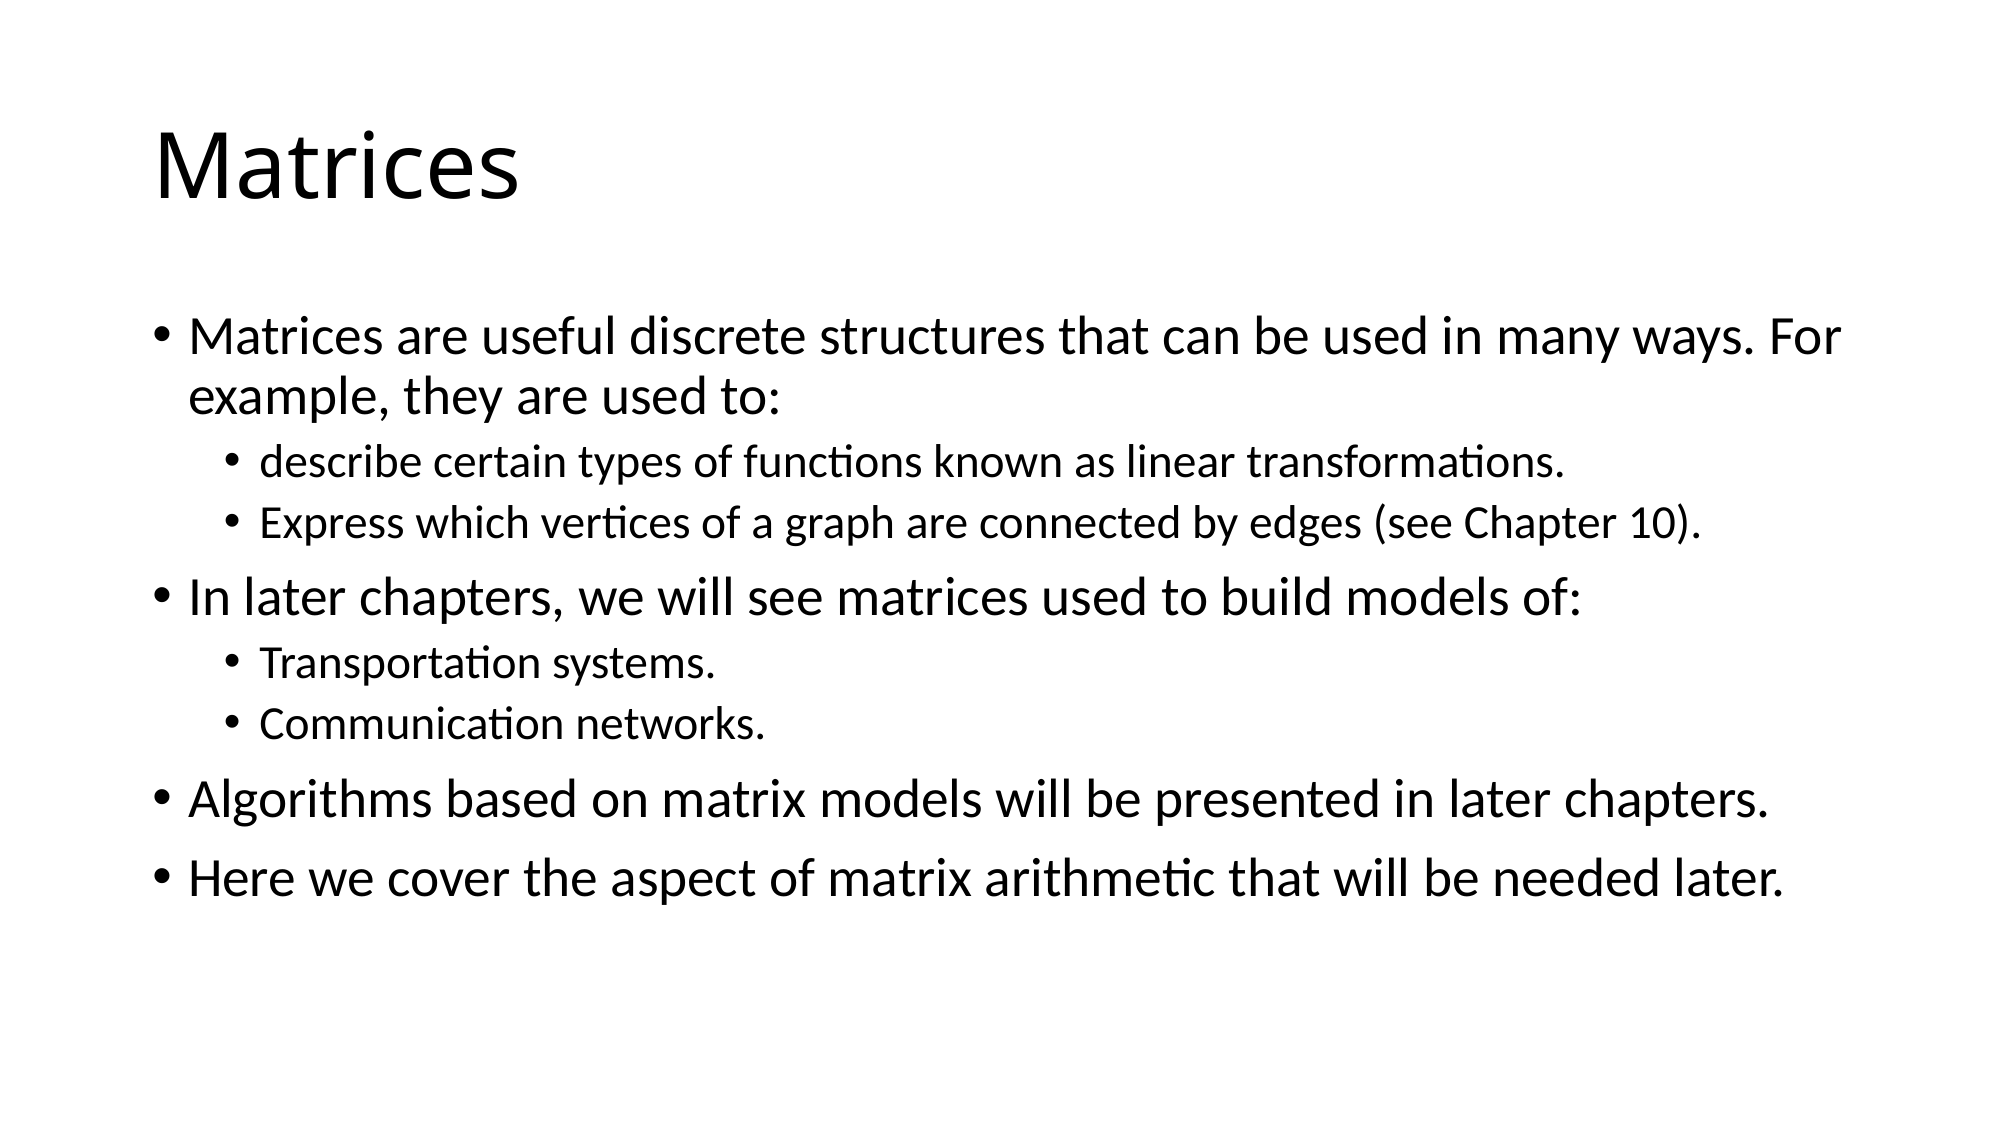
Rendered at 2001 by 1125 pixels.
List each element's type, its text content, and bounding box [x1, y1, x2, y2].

list Matrices are useful discrete structures that can be used in many ways. For example, they are used to: describe certain types of functions known as linear transformations. Express which vertices of a graph are connected by edges (see Chapter 10). In later chapters, we will see matrices used to build models of: Transportation systems. Communication networks. Algorithms based on matrix models will be presented in later chapters. Here we cover the aspect of matrix arithmetic that will be needed later. [137, 299, 1863, 1014]
title Matrices [137, 59, 1863, 278]
